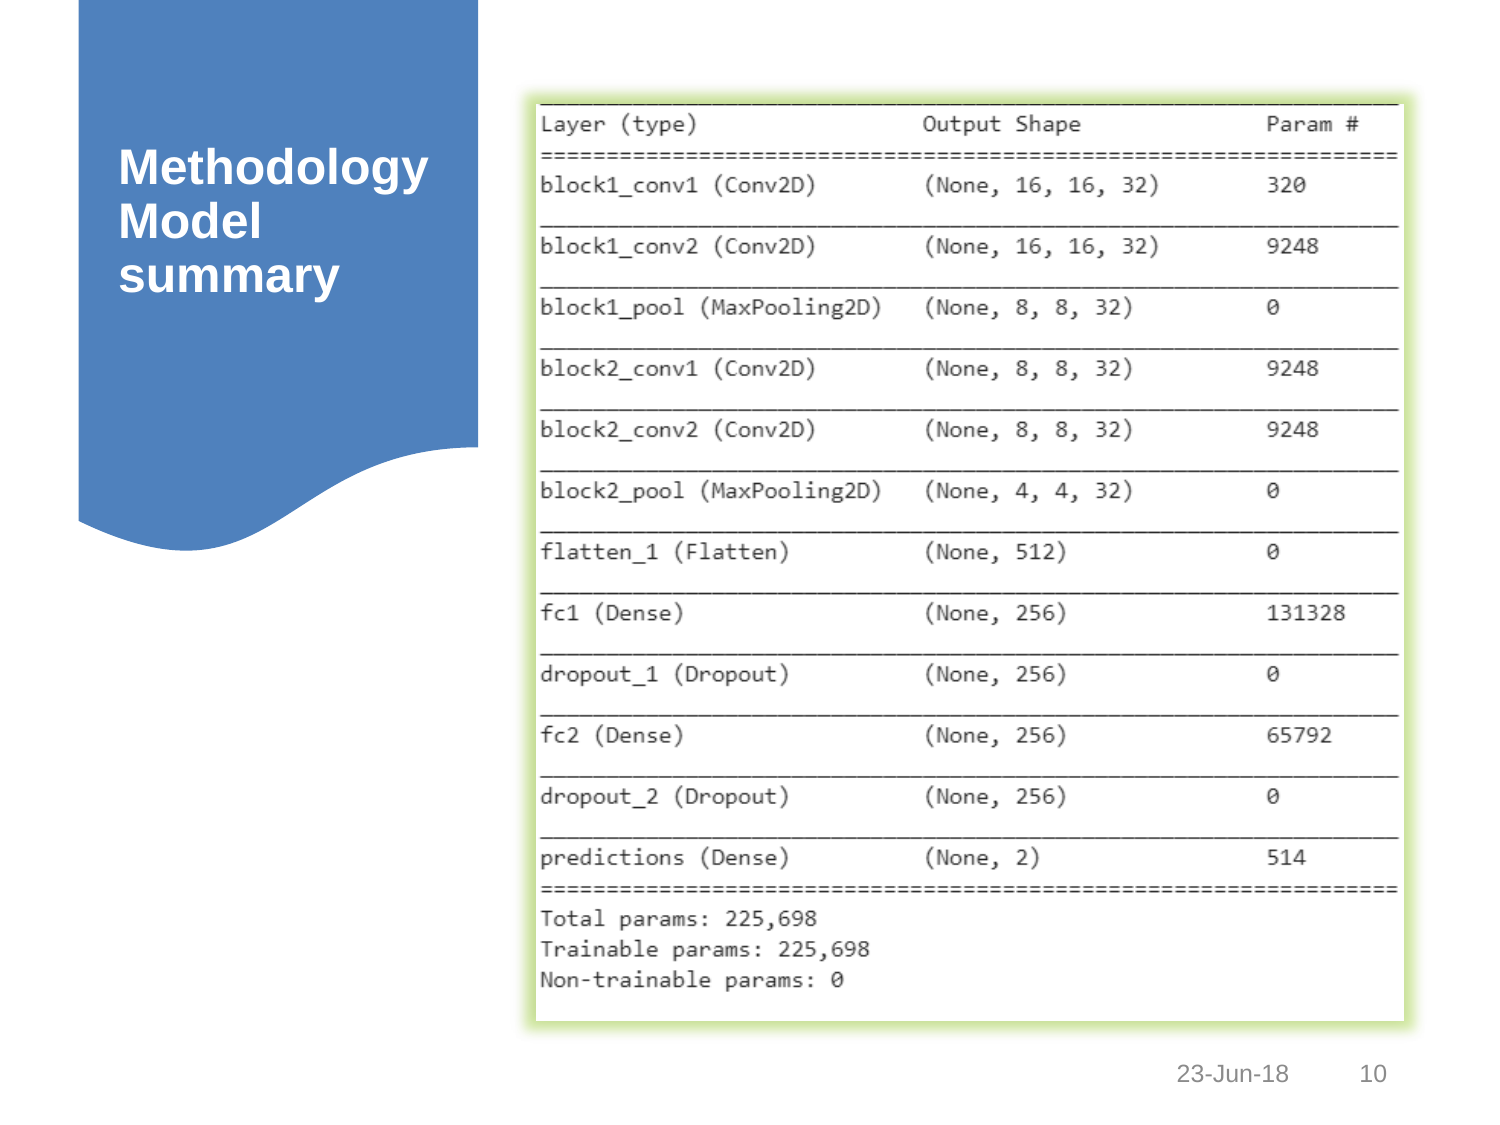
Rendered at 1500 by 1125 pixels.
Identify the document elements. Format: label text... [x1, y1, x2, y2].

text_box [76, 0, 481, 553]
picture [535, 104, 1404, 1021]
title Methodology Model summary [103, 28, 453, 417]
slide_number 10 [1344, 1042, 1422, 1103]
slide_number 23-Jun-18 [990, 1042, 1305, 1103]
